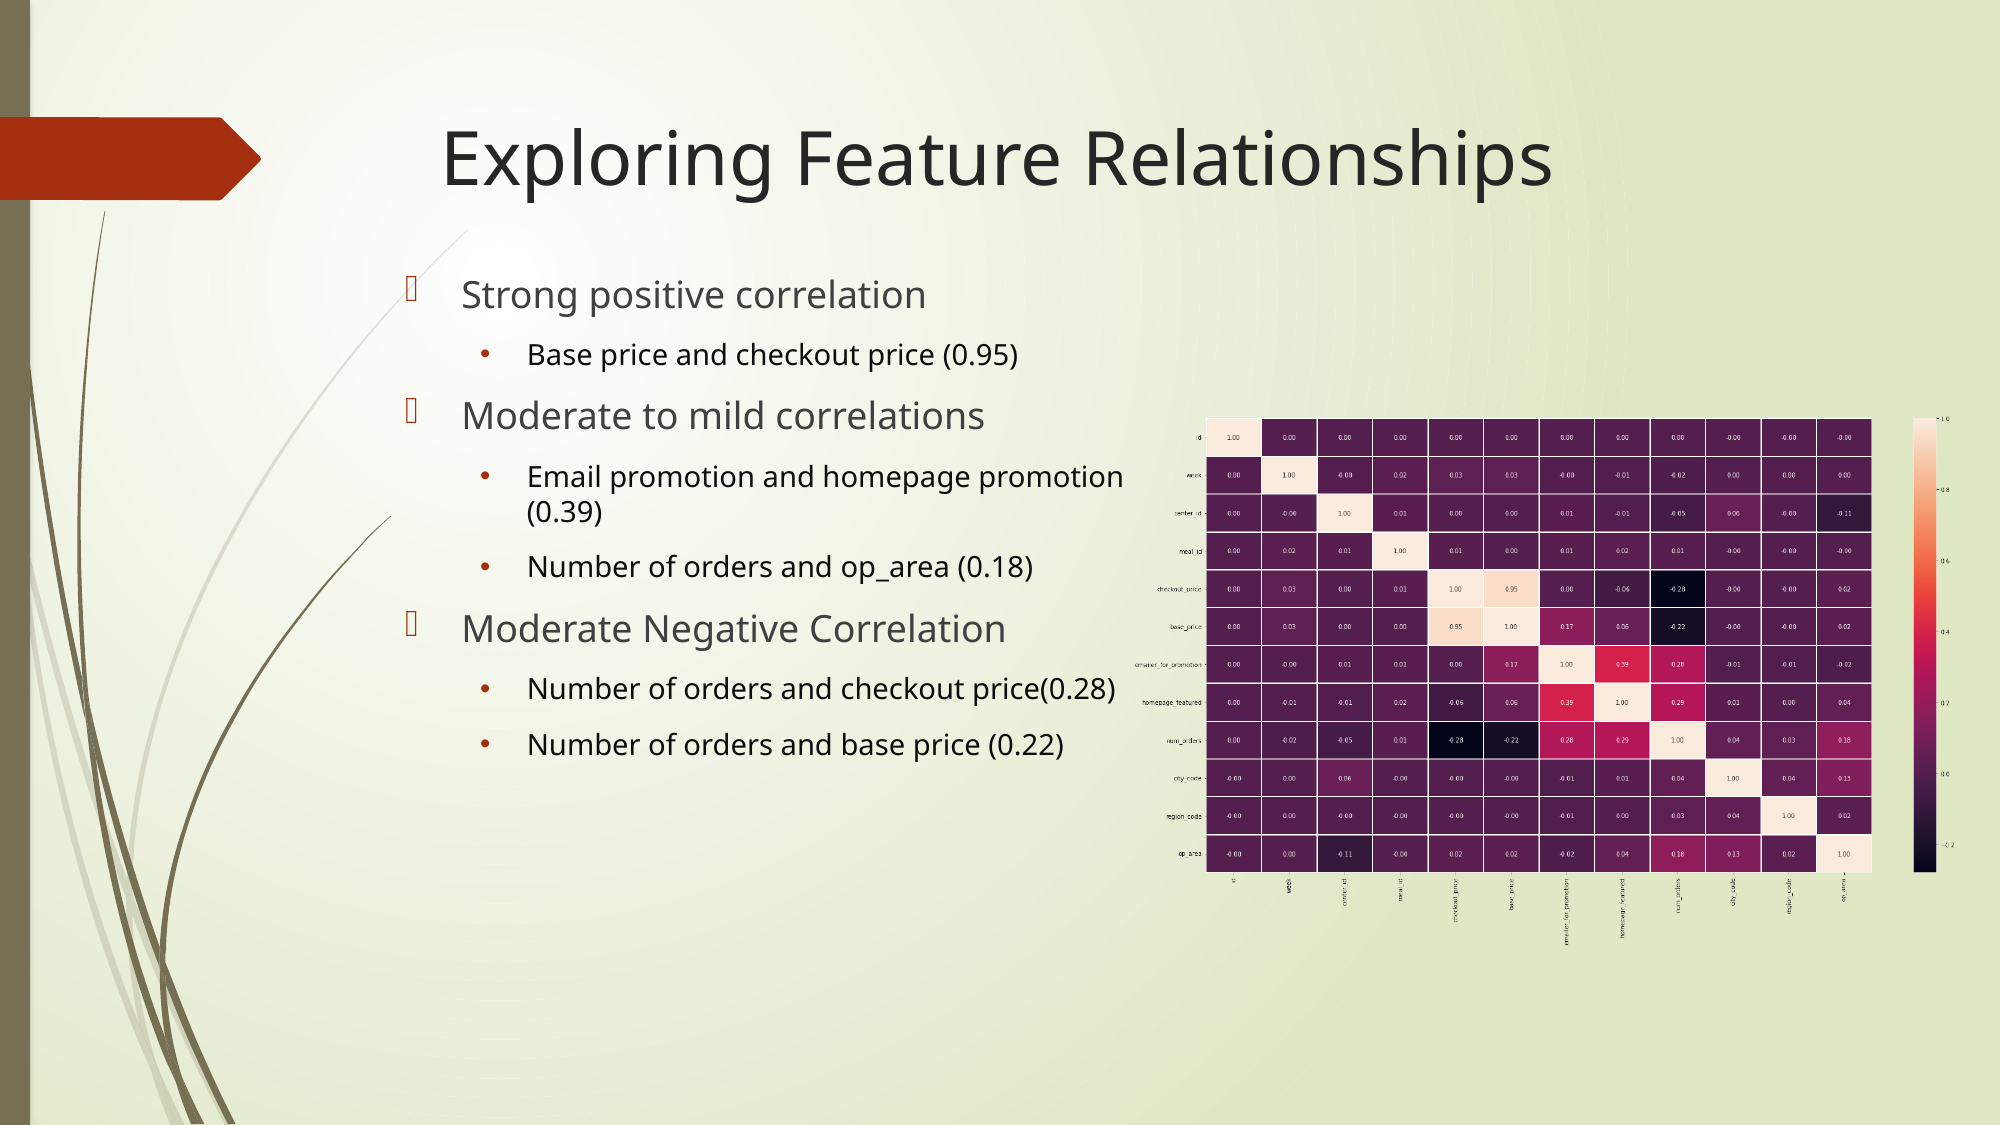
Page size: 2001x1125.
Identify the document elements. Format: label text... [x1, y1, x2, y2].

picture [1130, 412, 1959, 949]
title Exploring Feature Relationships [425, 102, 1888, 313]
list Strong positive correlation Base price and checkout price (0.95) Moderate to mild correlations Email promotion and homepage promotion (0.39) Number of orders and op_area (0.18) Moderate Negative Correlation Number of orders and checkout price(0.28) Number of orders and base price (0.22) [389, 263, 1161, 981]
